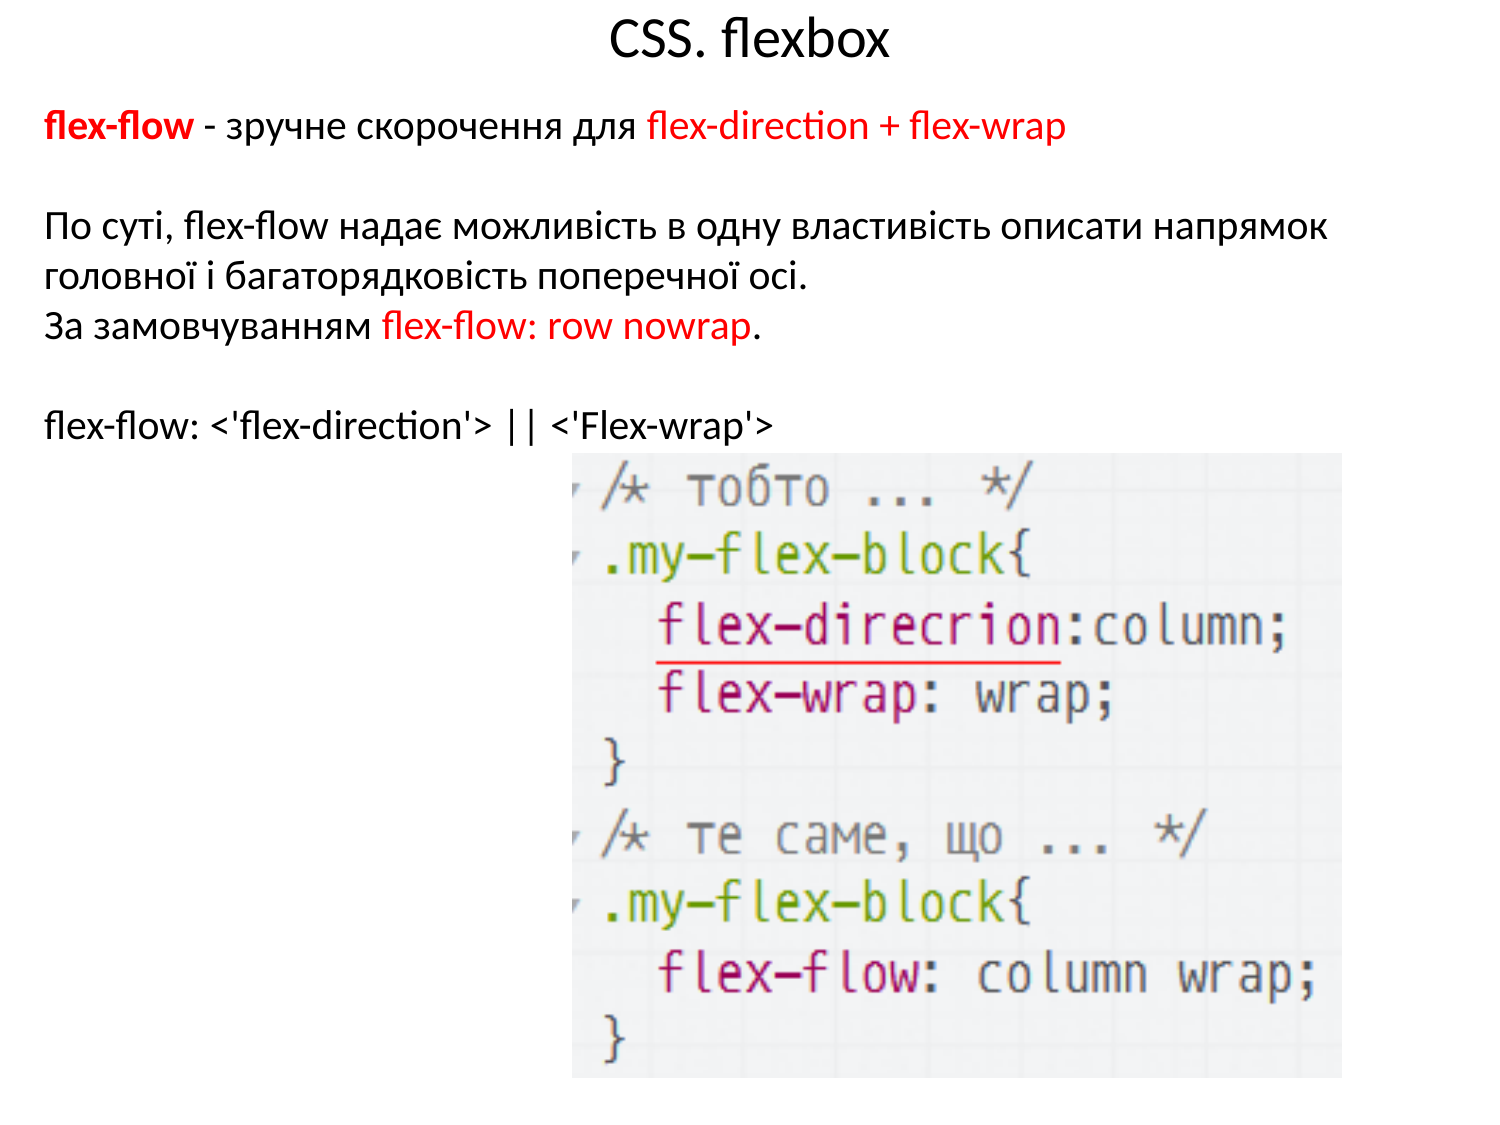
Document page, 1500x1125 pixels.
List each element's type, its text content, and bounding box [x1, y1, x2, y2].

text_box flex-flow - зручне скорочення для flex-direction + flex-wrap По суті, flex-flow надає можливість в одну властивість описати напрямок головної і багаторядковість поперечної осі. За замовчуванням flex-flow: row nowrap. flex-flow: <'flex-direction'> || <'Flex-wrap'> [29, 90, 1471, 455]
title CSS. flexbox [0, 2, 1500, 67]
picture [572, 452, 1342, 1078]
